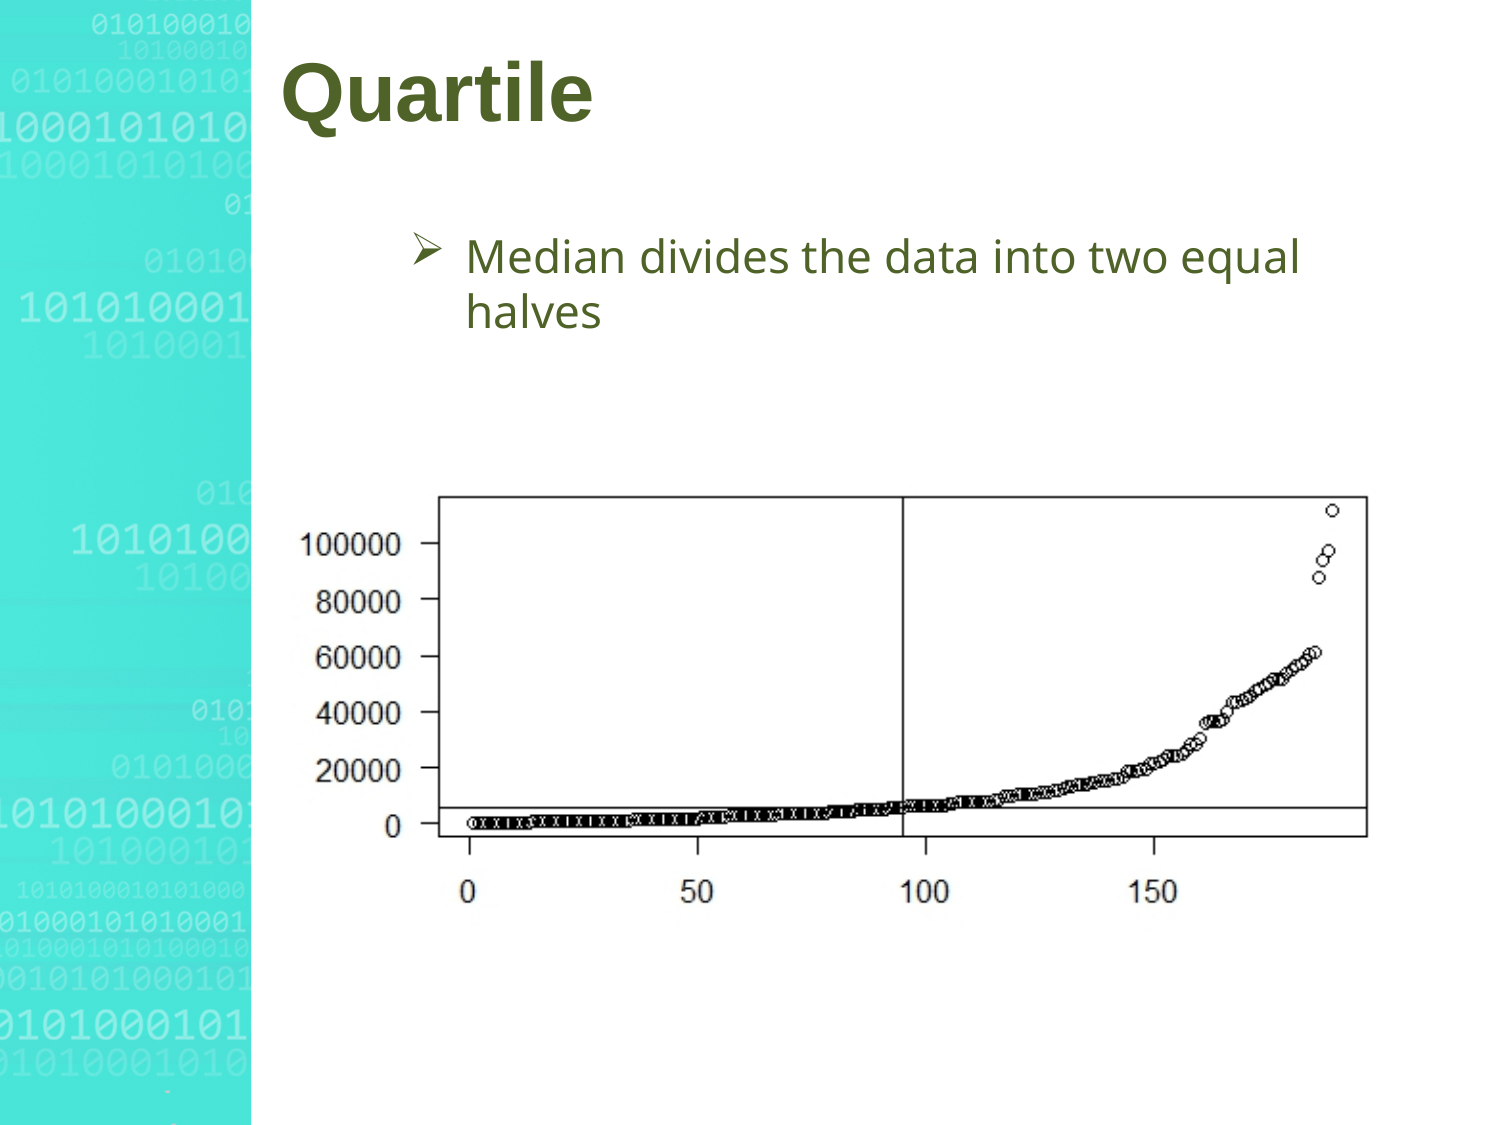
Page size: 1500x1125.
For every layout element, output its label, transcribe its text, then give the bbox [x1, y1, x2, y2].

picture [0, 0, 1500, 1125]
title Quartile [265, 0, 1500, 176]
list Median divides the data into two equal halves [344, 219, 1422, 303]
